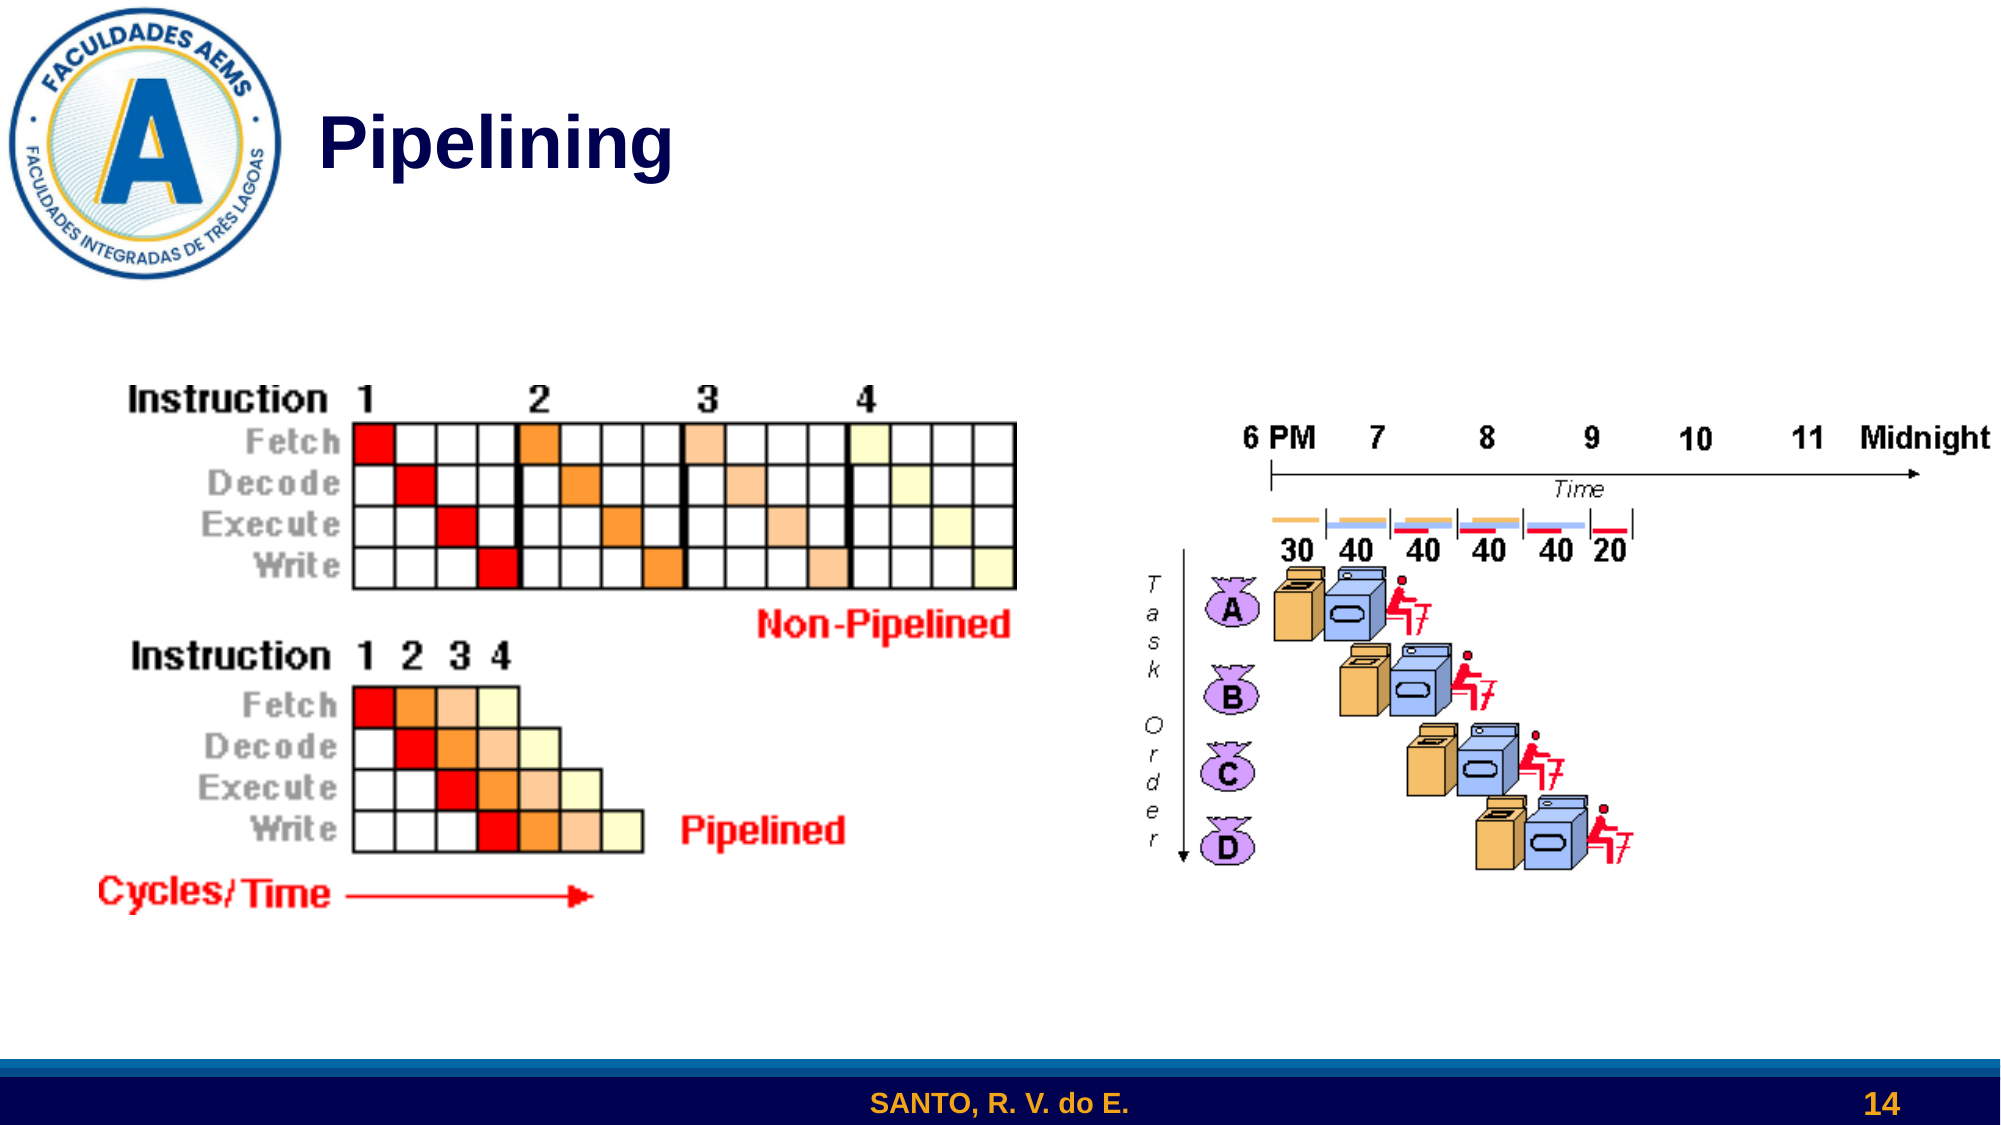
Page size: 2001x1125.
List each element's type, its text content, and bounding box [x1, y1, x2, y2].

picture [1101, 413, 1995, 887]
slide_number 14 [1822, 1083, 1941, 1120]
picture [99, 384, 1017, 916]
title Pipelining [303, 35, 1986, 253]
picture [6, 6, 285, 283]
footer SANTO, R. V. do E. [662, 1084, 1338, 1120]
